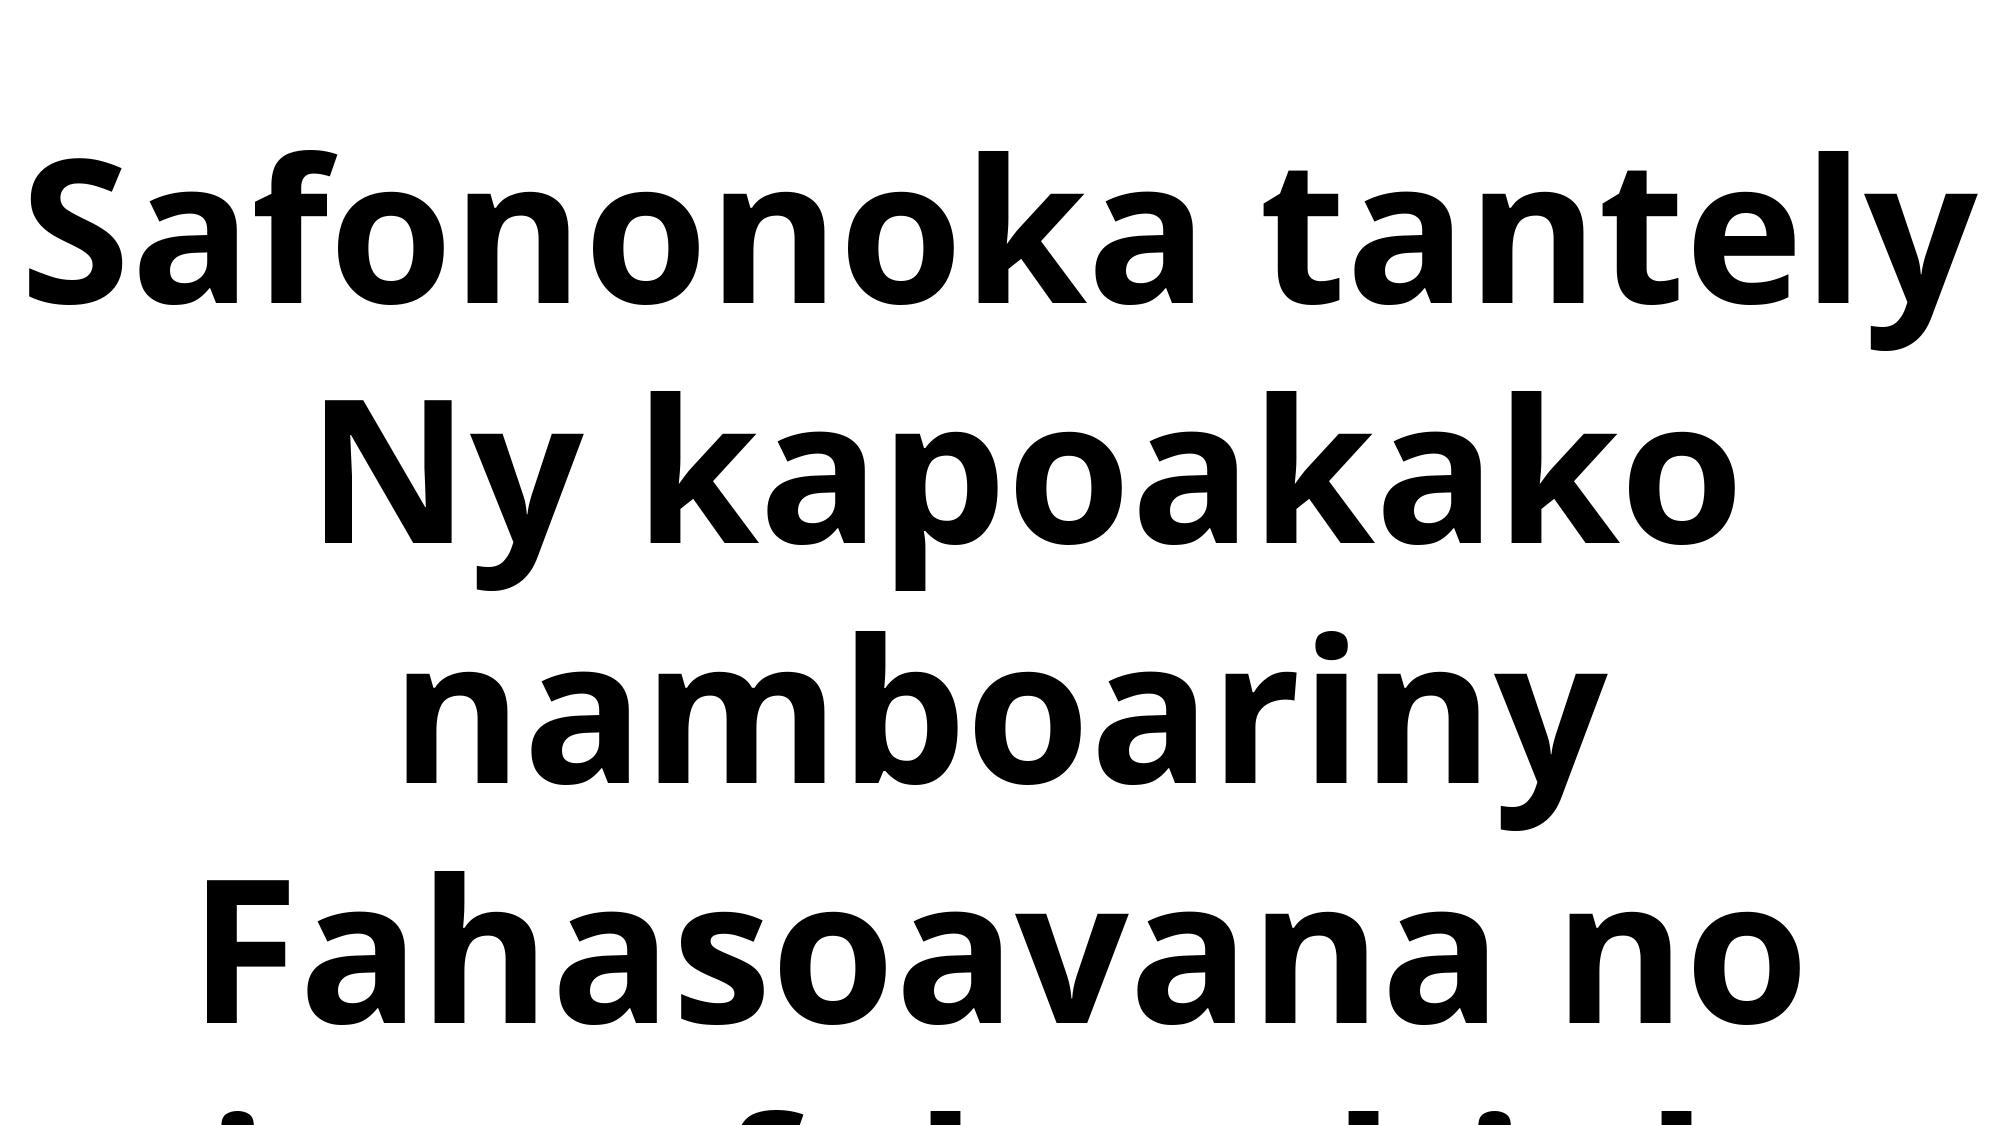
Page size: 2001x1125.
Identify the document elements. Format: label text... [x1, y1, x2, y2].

text_box Safononoka tantely Ny kapoakako namboariny Fahasoavana no sisa, afaka ahiahy (Afaka ahiahy). [0, 95, 2000, 1125]
